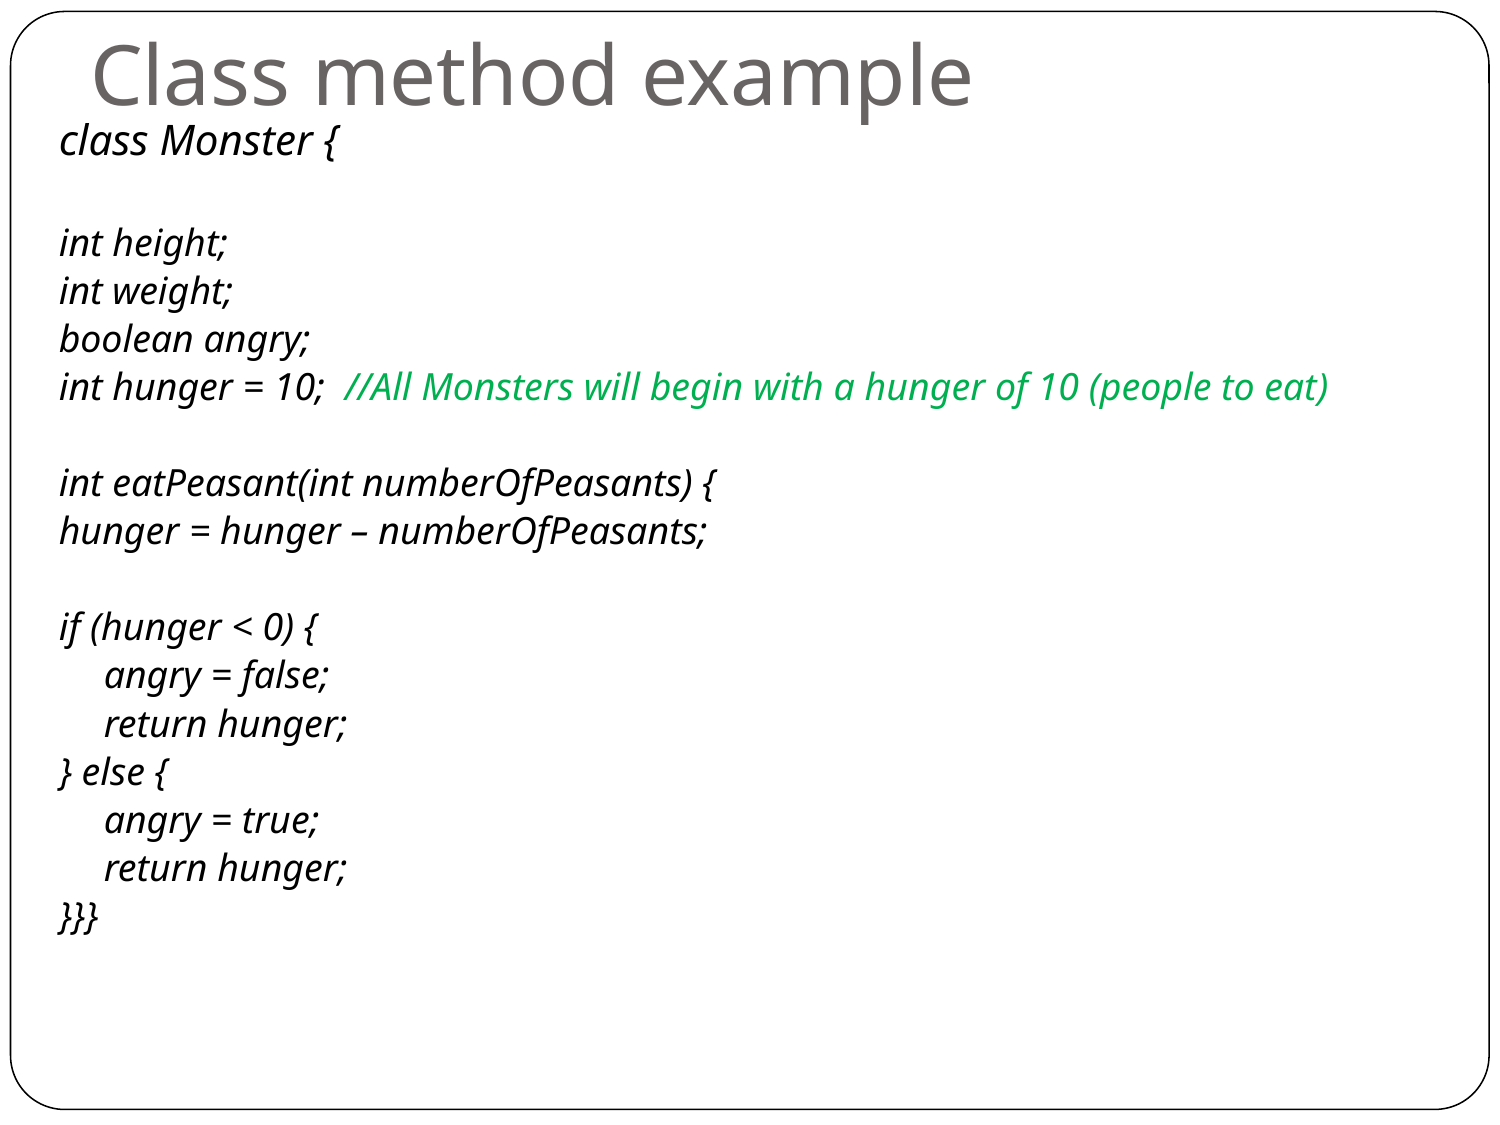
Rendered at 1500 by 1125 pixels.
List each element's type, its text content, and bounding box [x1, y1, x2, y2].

title Class method example [75, 0, 1425, 115]
list class Monster { int height; int weight; boolean angry; int hunger = 10; //All Monsters will begin with a hunger of 10 (people to eat) int eatPeasant(int numberOfPeasants) { hunger = hunger – numberOfPeasants; if (hunger < 0) { angry = false; return hunger; } else { angry = true; return hunger; }}} [43, 115, 1457, 1090]
